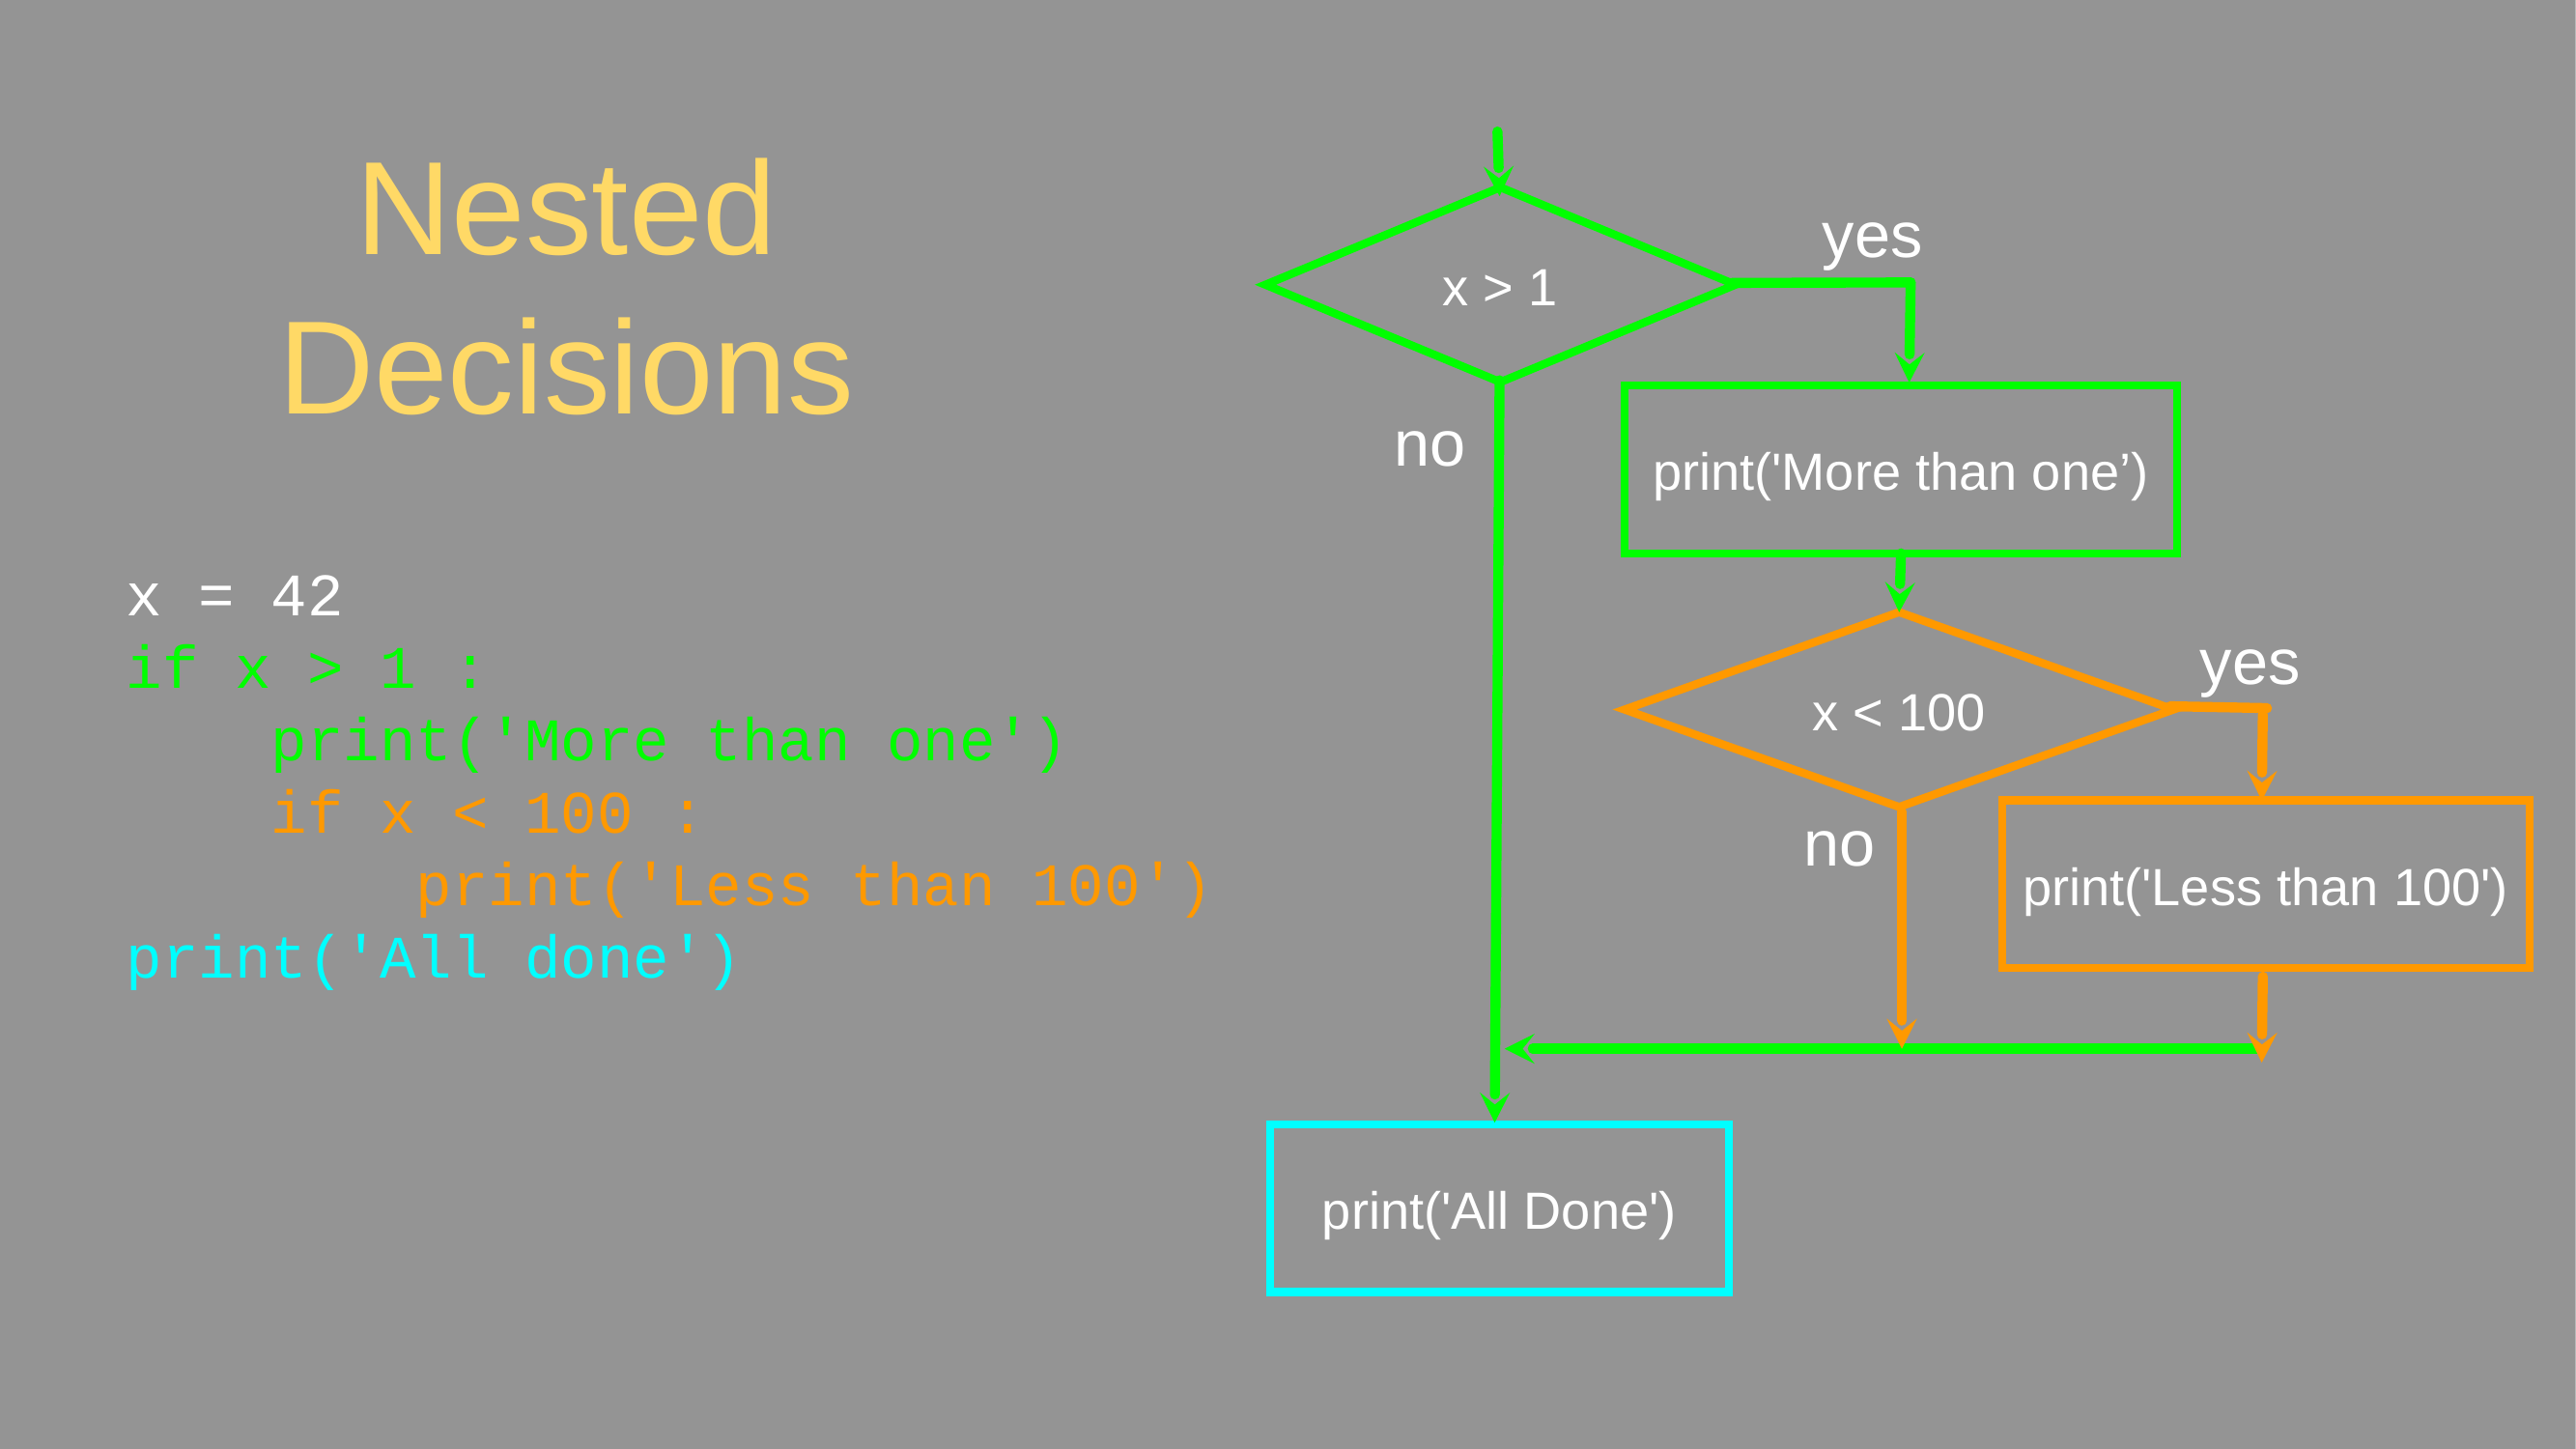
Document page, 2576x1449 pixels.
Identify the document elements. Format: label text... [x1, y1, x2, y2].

text_box no [1394, 403, 1466, 477]
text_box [2169, 705, 2268, 709]
text_box no [1803, 803, 1876, 877]
text_box x < 100 [1625, 613, 2166, 808]
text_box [1898, 553, 1902, 612]
text_box Nested Decisions [184, 109, 948, 453]
text_box x = 42 if x > 1 : print('More than one') if x < 100 : print('Less than 100') print('All done') [126, 508, 1229, 1037]
text_box x > 1 [1265, 188, 1729, 381]
text_box print('More than one’) [1625, 385, 2178, 554]
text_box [1494, 380, 1500, 1123]
text_box yes [1799, 194, 1945, 270]
text_box print('Less than 100') [2001, 800, 2530, 969]
text_box yes [2177, 621, 2323, 696]
text_box print('All Done') [1270, 1123, 1729, 1293]
